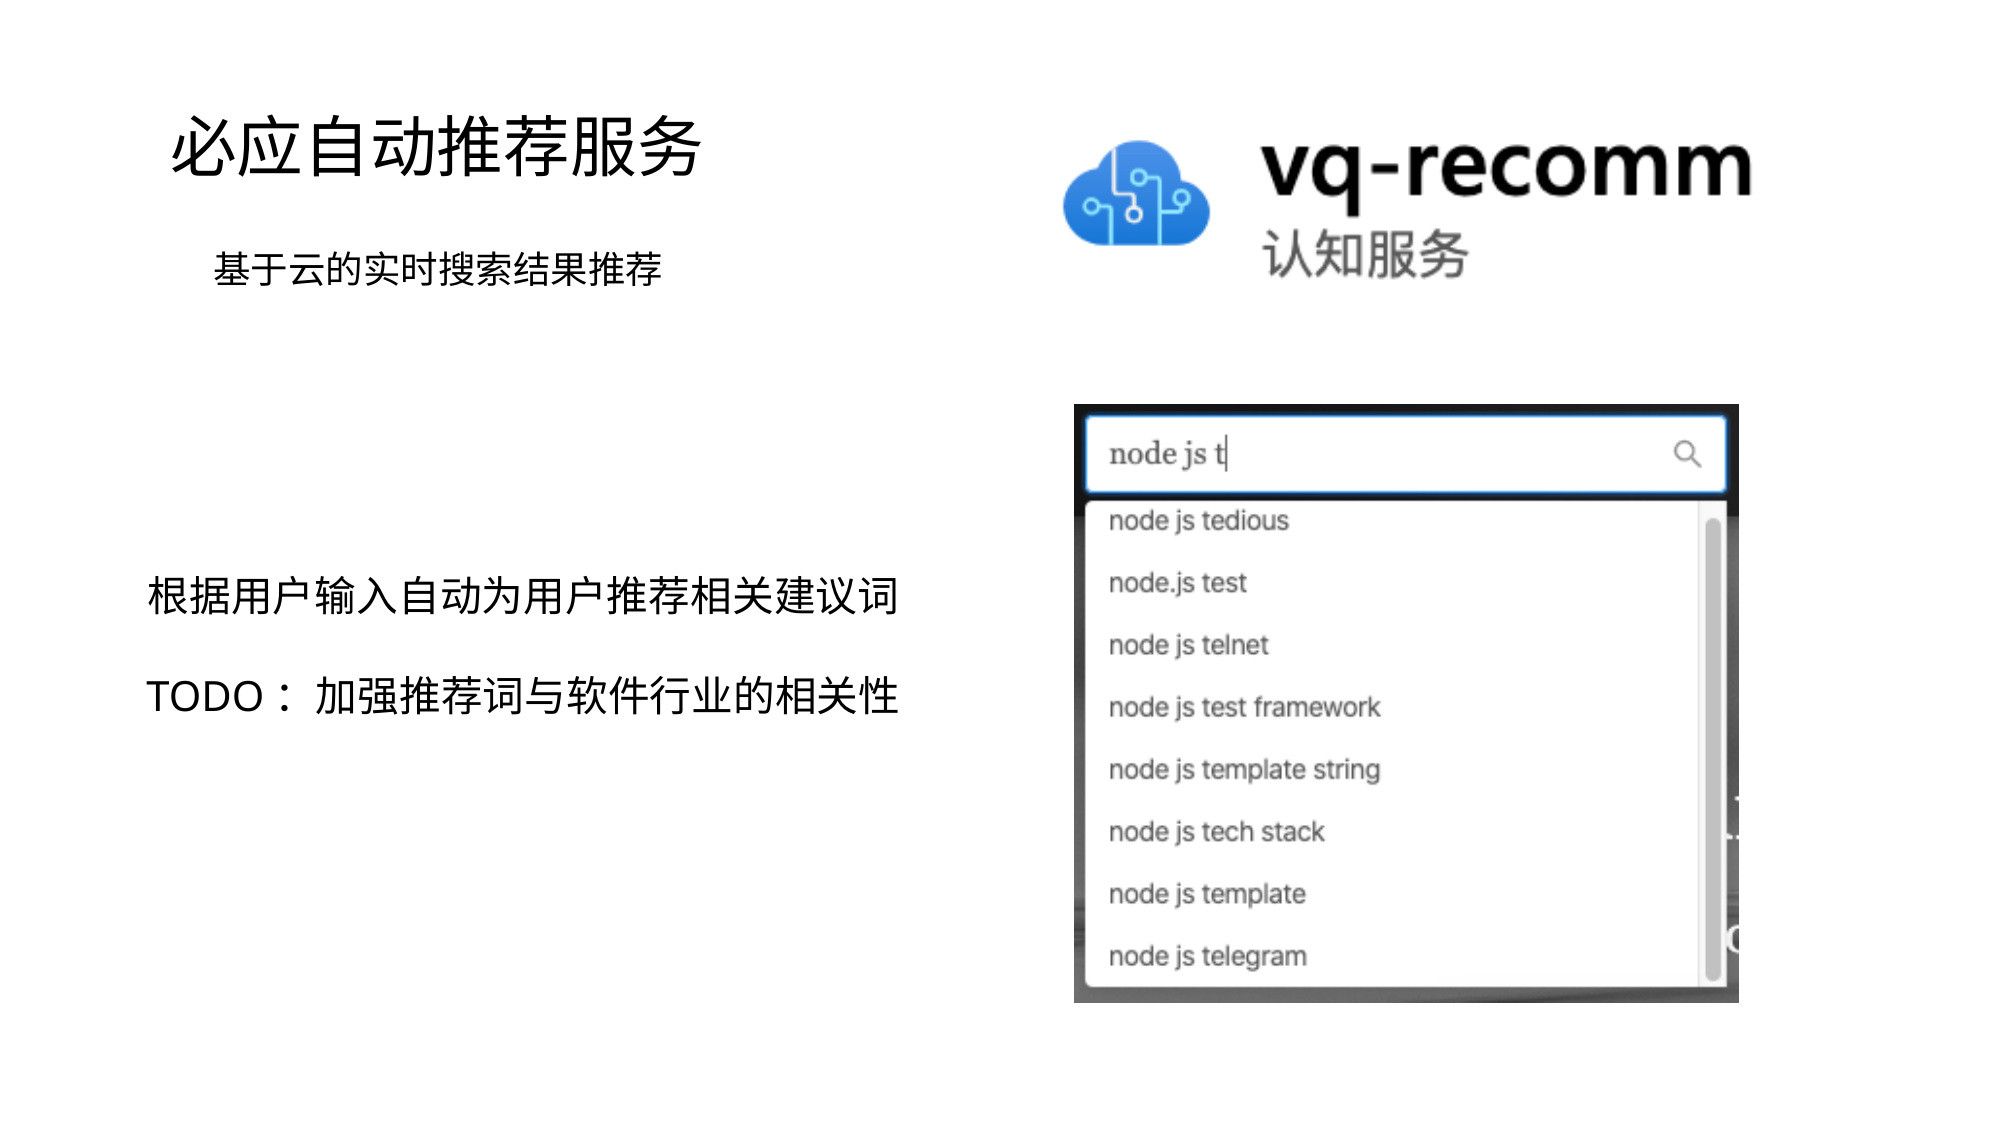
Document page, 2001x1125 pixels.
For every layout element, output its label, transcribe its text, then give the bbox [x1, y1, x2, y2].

text_box 根据用户输入自动为用户推荐相关建议词 TODO：加强推荐词与软件行业的相关性 [121, 562, 926, 728]
text_box 必应自动推荐服务 [155, 97, 722, 193]
text_box 基于云的实时搜索结果推荐 [198, 238, 679, 299]
picture [1074, 404, 1739, 1003]
picture [999, 80, 1813, 307]
